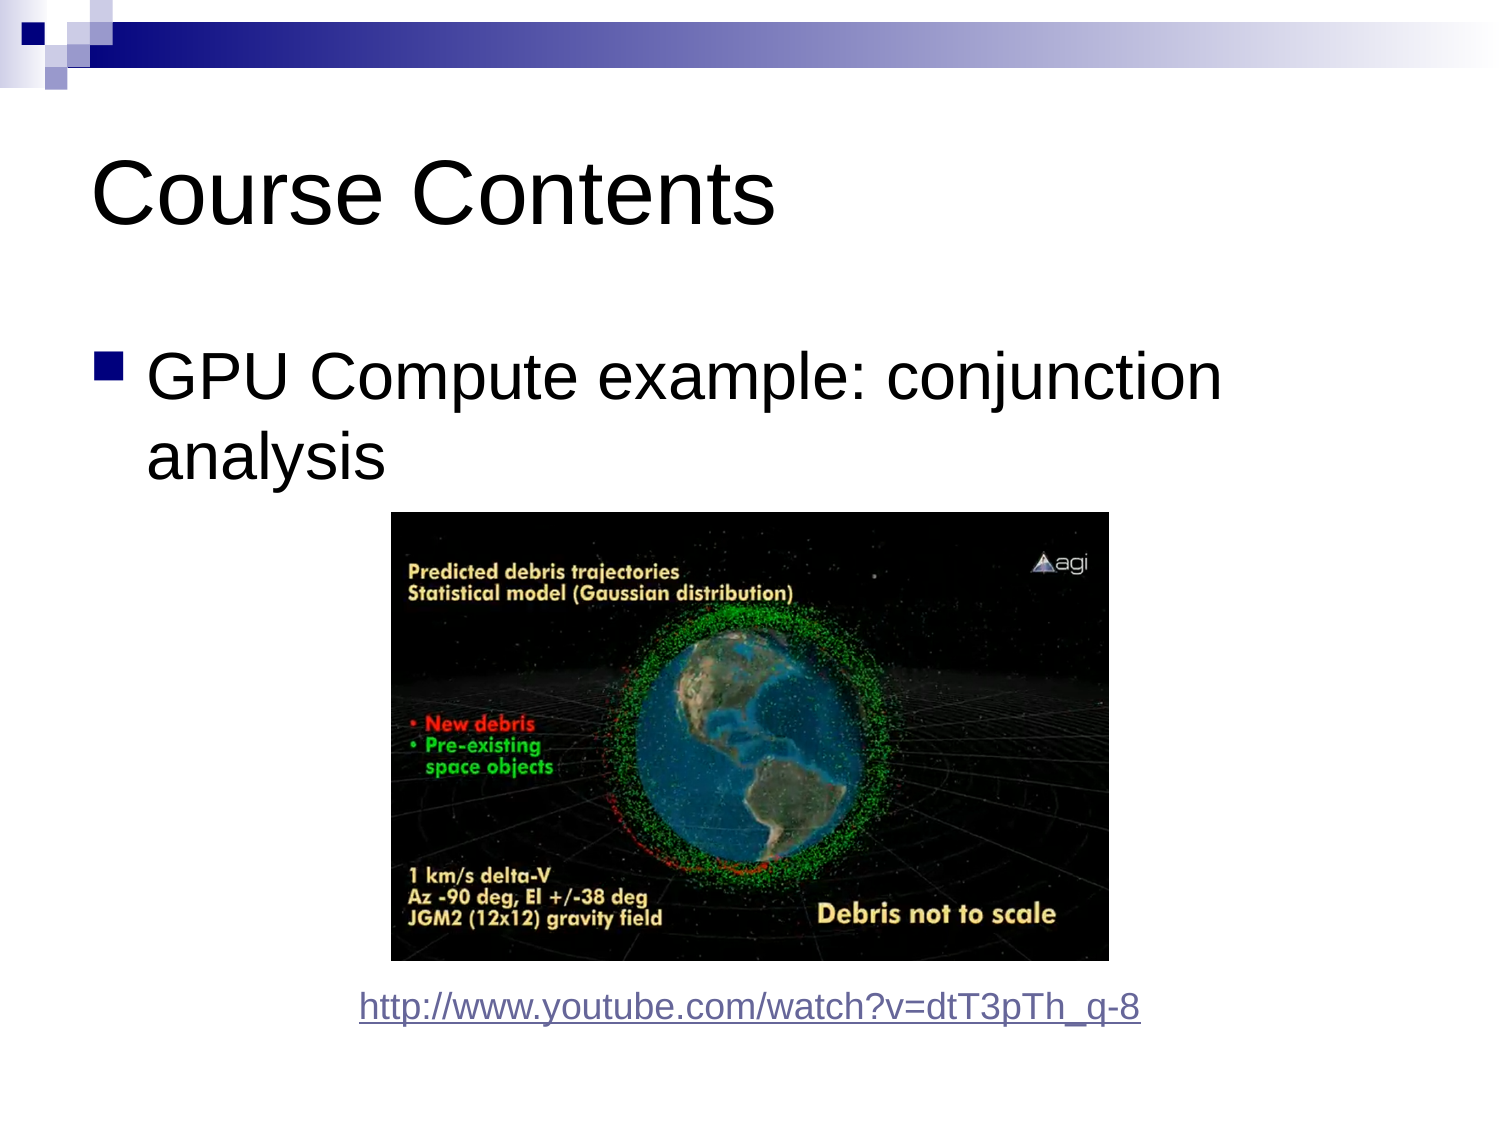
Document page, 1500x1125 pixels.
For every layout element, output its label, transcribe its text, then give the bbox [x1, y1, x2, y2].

picture [391, 512, 1109, 961]
list GPU Compute example: conjunction analysis [75, 324, 1425, 963]
title Course Contents [75, 75, 1425, 300]
text_box http://www.youtube.com/watch?v=dtT3pTh_q-8 [344, 974, 1156, 1035]
